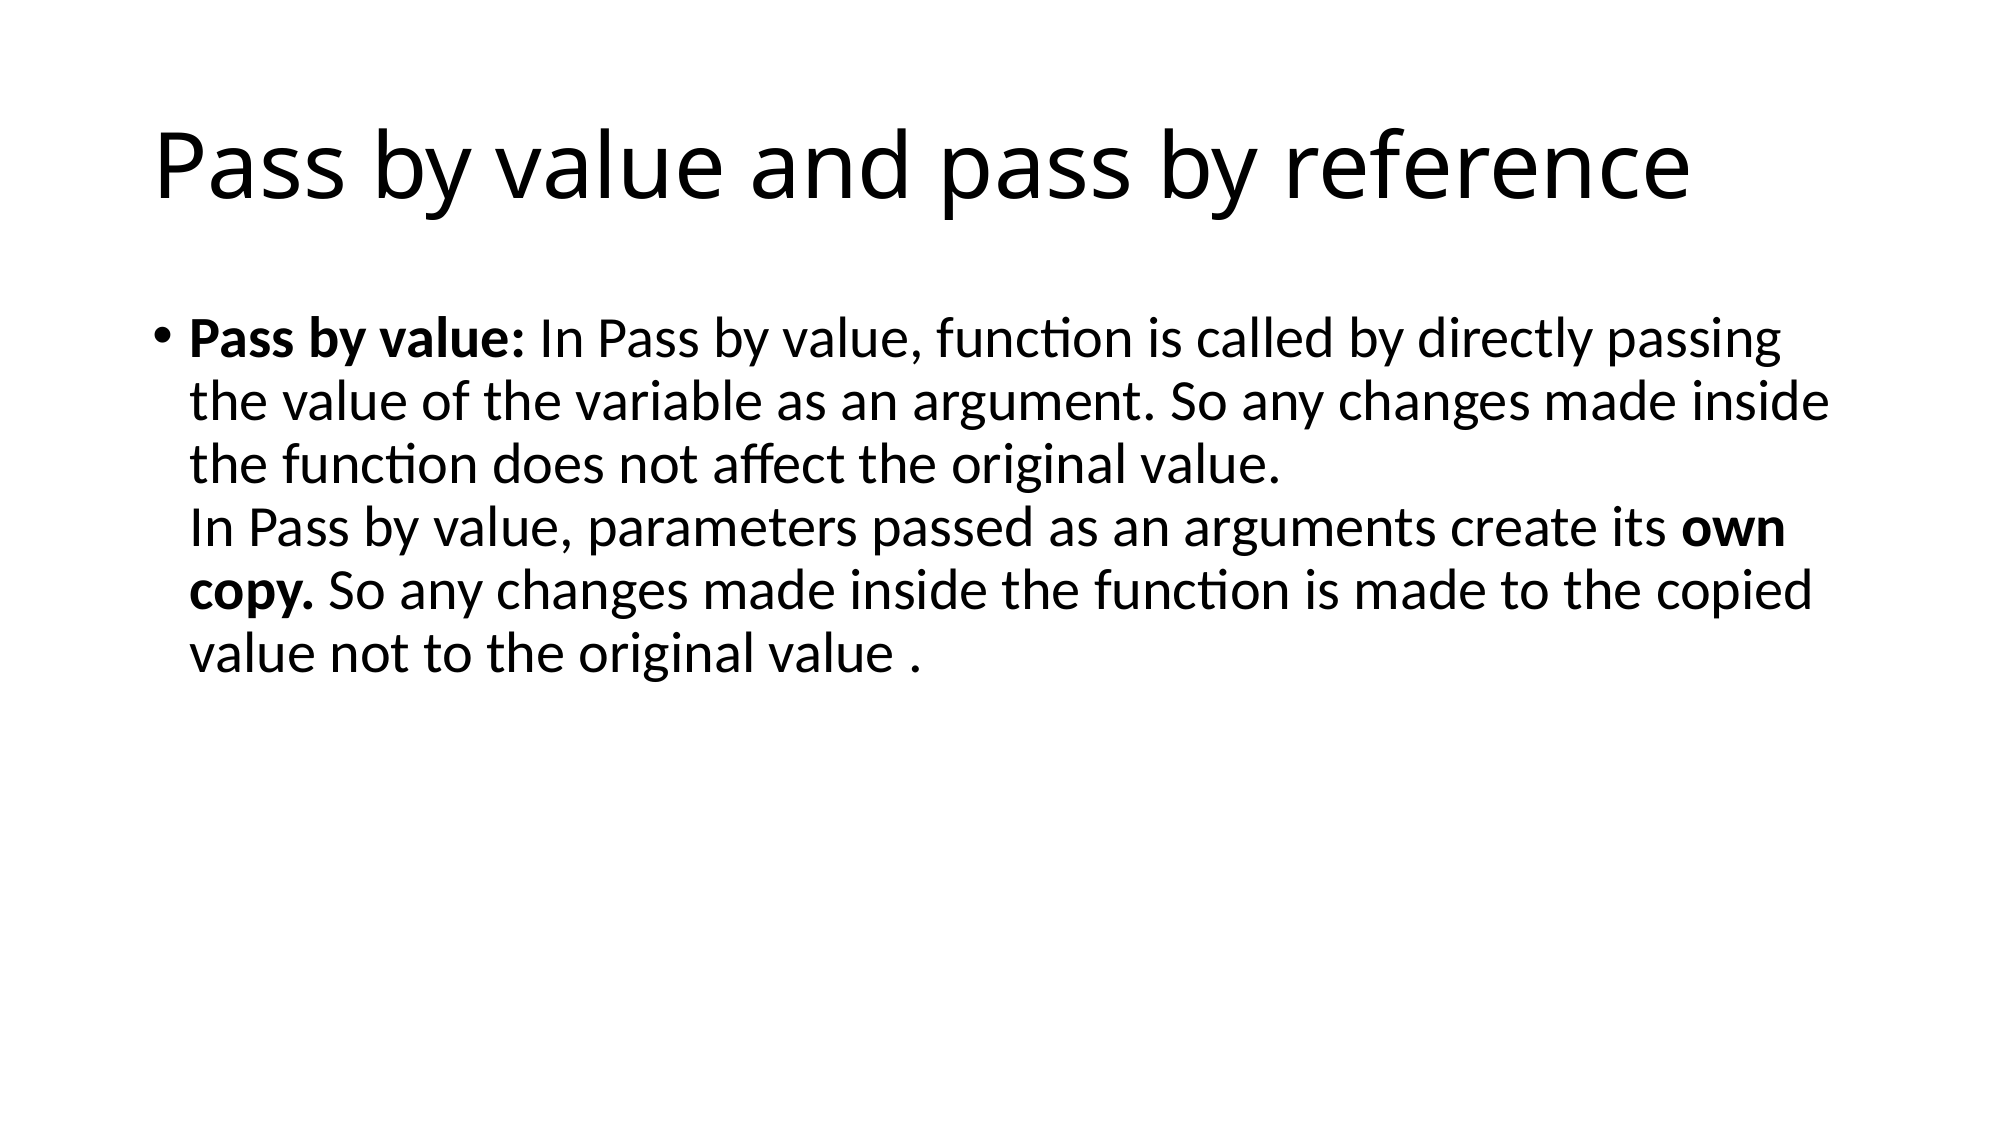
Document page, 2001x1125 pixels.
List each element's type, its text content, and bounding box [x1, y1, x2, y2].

title Pass by value and pass by reference [137, 59, 1863, 278]
list Pass by value: In Pass by value, function is called by directly passing the value of the variable as an argument. So any changes made inside the function does not affect the original value. In Pass by value, parameters passed as an arguments create its own copy. So any changes made inside the function is made to the copied value not to the original value . [137, 299, 1863, 1014]
